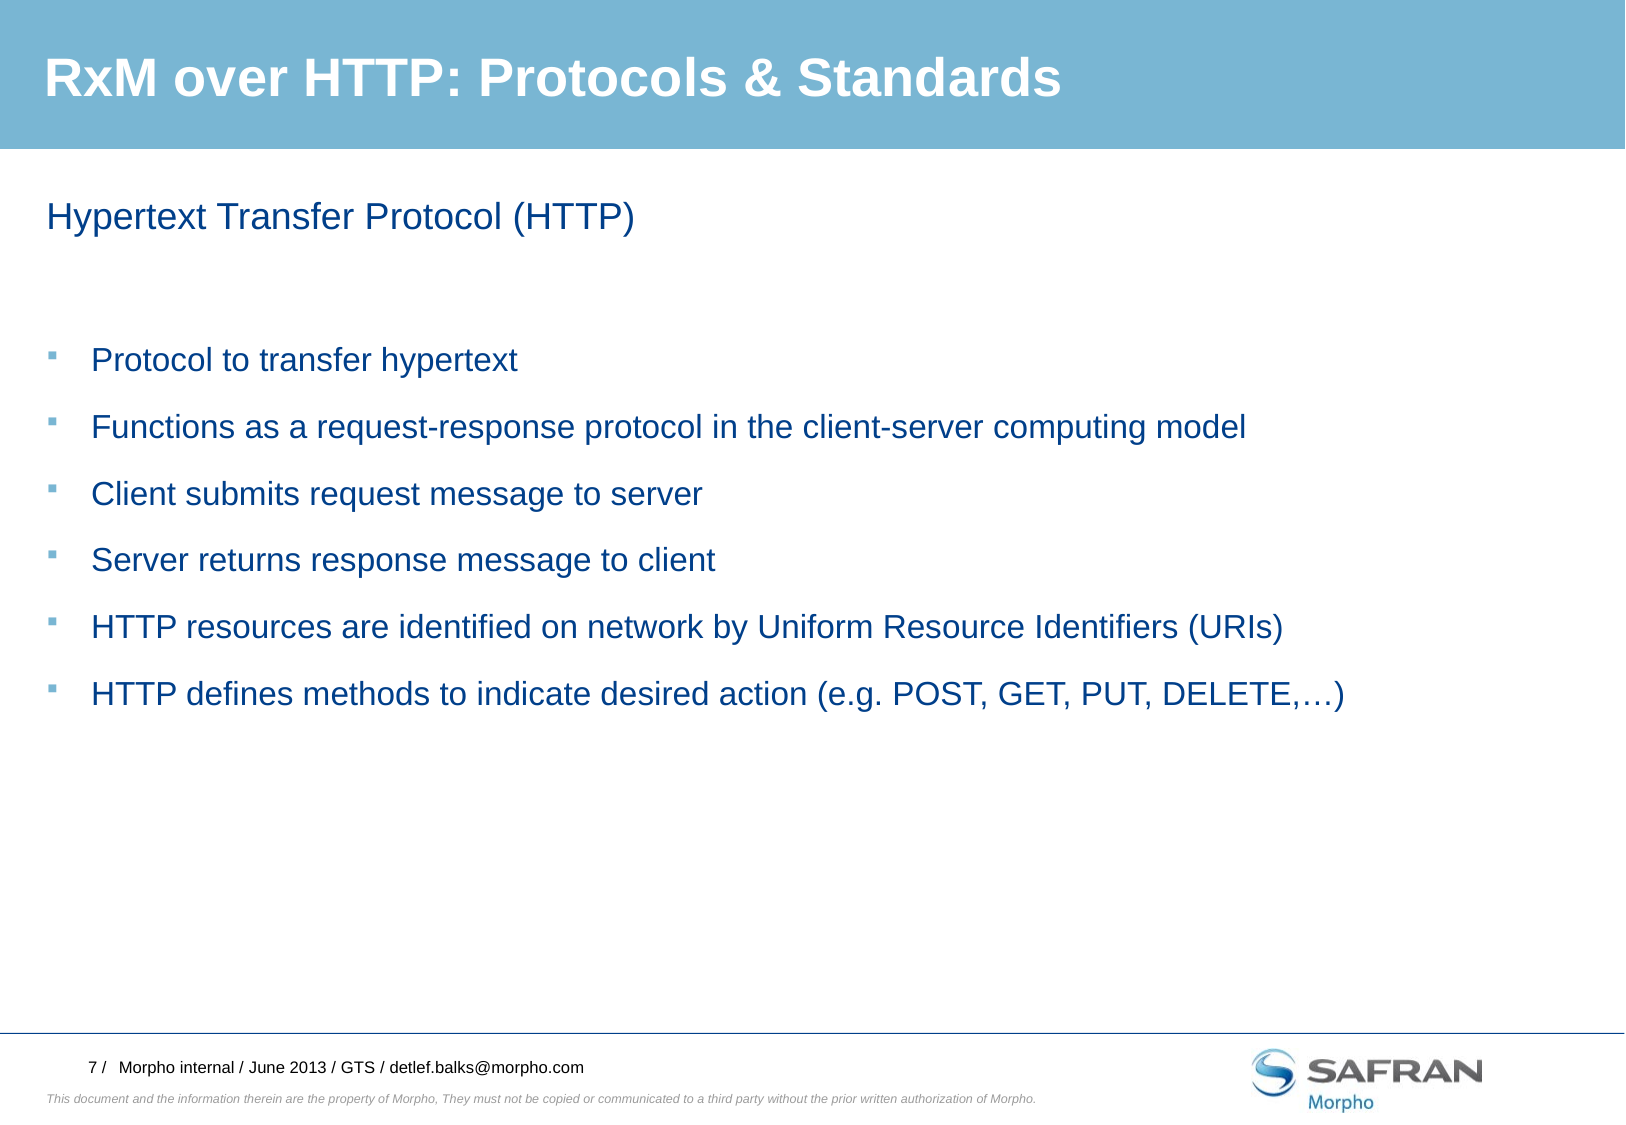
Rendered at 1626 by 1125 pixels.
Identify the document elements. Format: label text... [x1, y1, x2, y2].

picture [1251, 1048, 1482, 1113]
text_box RxM over HTTP: Protocols & Standards [29, 0, 1471, 149]
text_box Hypertext Transfer Protocol (HTTP) Protocol to transfer hypertext Functions as a request-response protocol in the client-server computing model Client submits request message to server Server returns response message to client HTTP resources are identified on network by Uniform Resource Identifiers (URIs) HTTP defines methods to indicate desired action (e.g. POST, GET, PUT, DELETE,…) [31, 184, 1594, 1000]
footer Morpho internal / June 2013 / GTS / detlef.balks@morpho.com [118, 1049, 1147, 1085]
